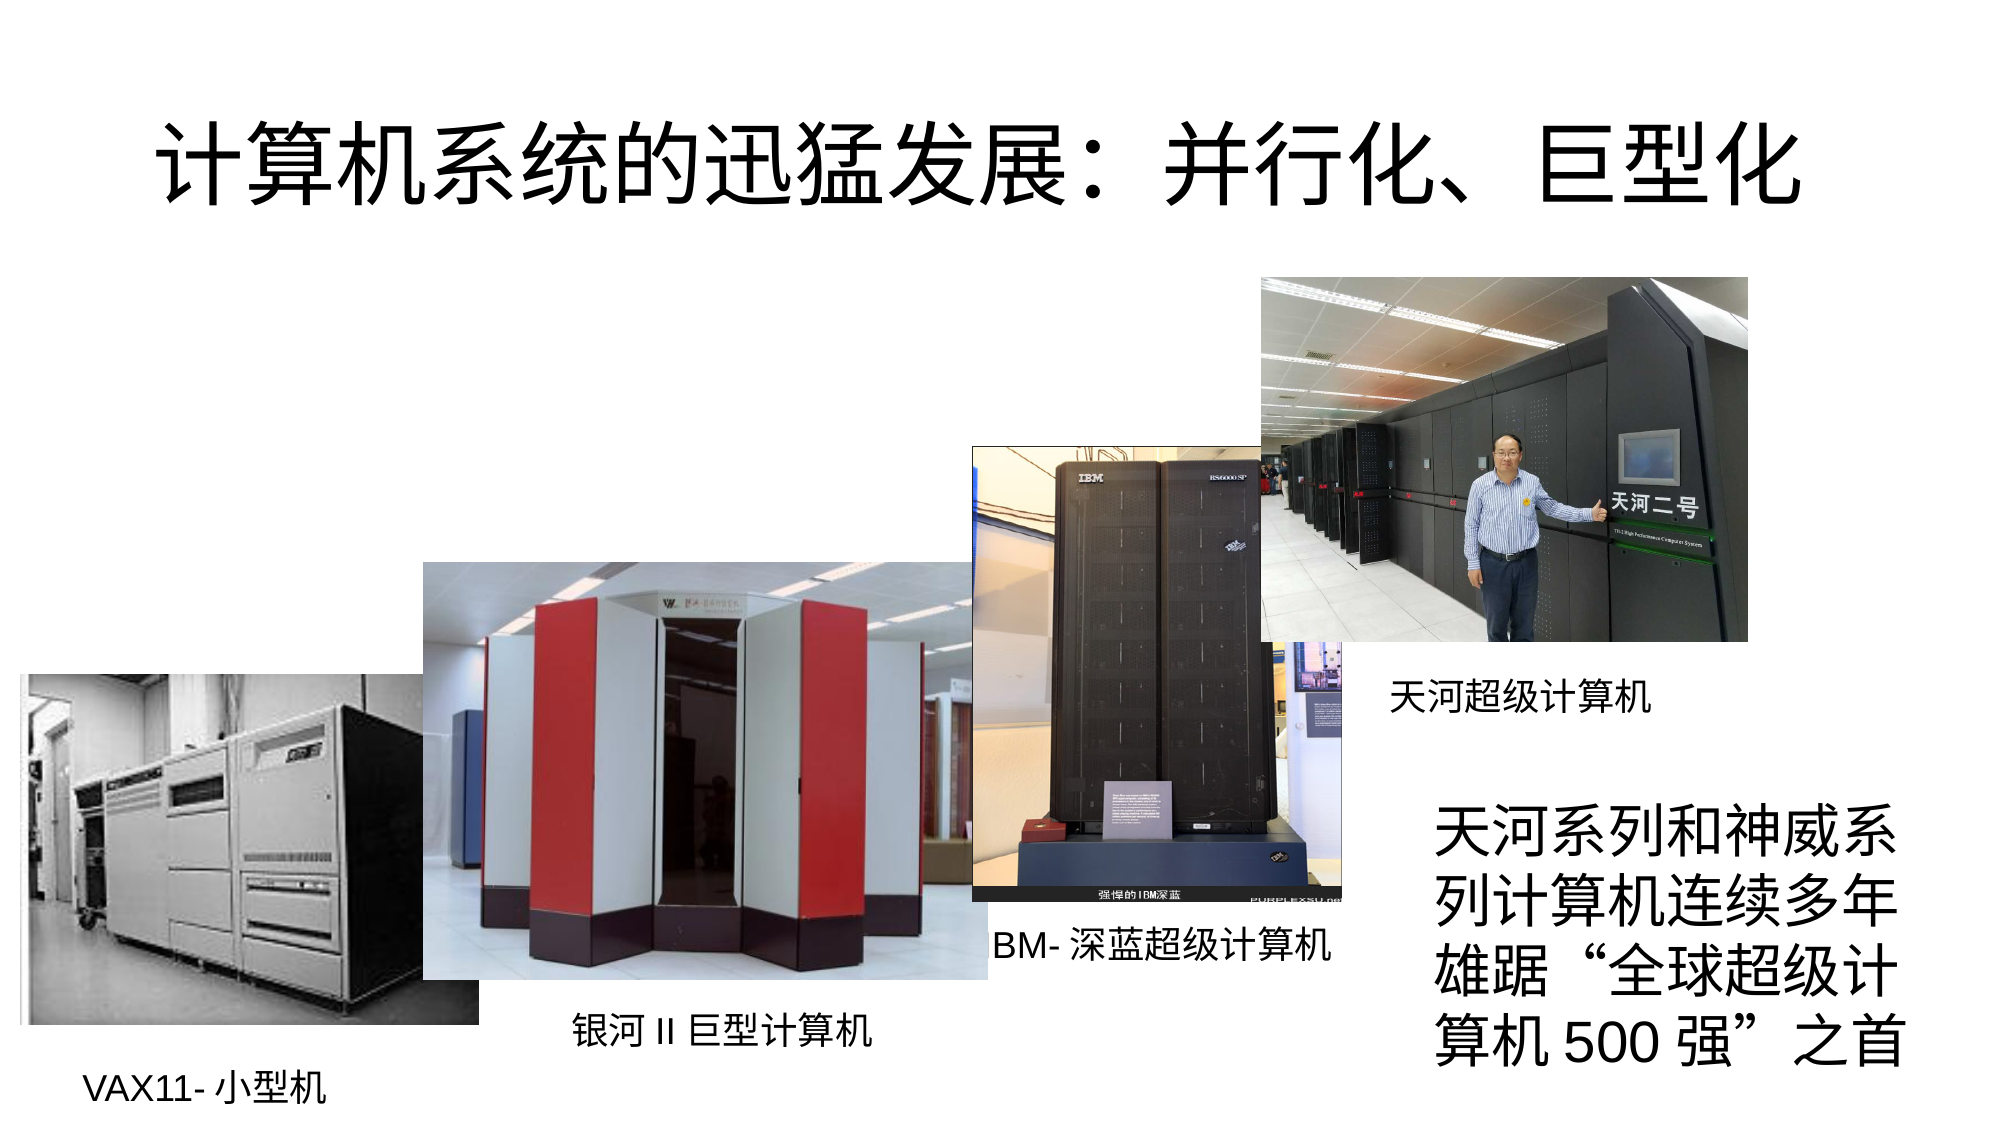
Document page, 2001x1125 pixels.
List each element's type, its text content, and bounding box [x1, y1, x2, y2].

title 计算机系统的迅猛发展：并行化、巨型化 [137, 59, 1863, 278]
text_box 天河系列和神威系列计算机连续多年雄踞“全球超级计算机500强”之首 [1418, 786, 1955, 1082]
text_box 天河超级计算机 [1375, 665, 1668, 726]
text_box VAX11-小型机 [67, 1056, 342, 1117]
text_box 银河II巨型计算机 [556, 999, 888, 1060]
picture [20, 446, 1342, 1025]
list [1261, 277, 1748, 643]
text_box IBM-深蓝超级计算机 [988, 914, 1347, 974]
